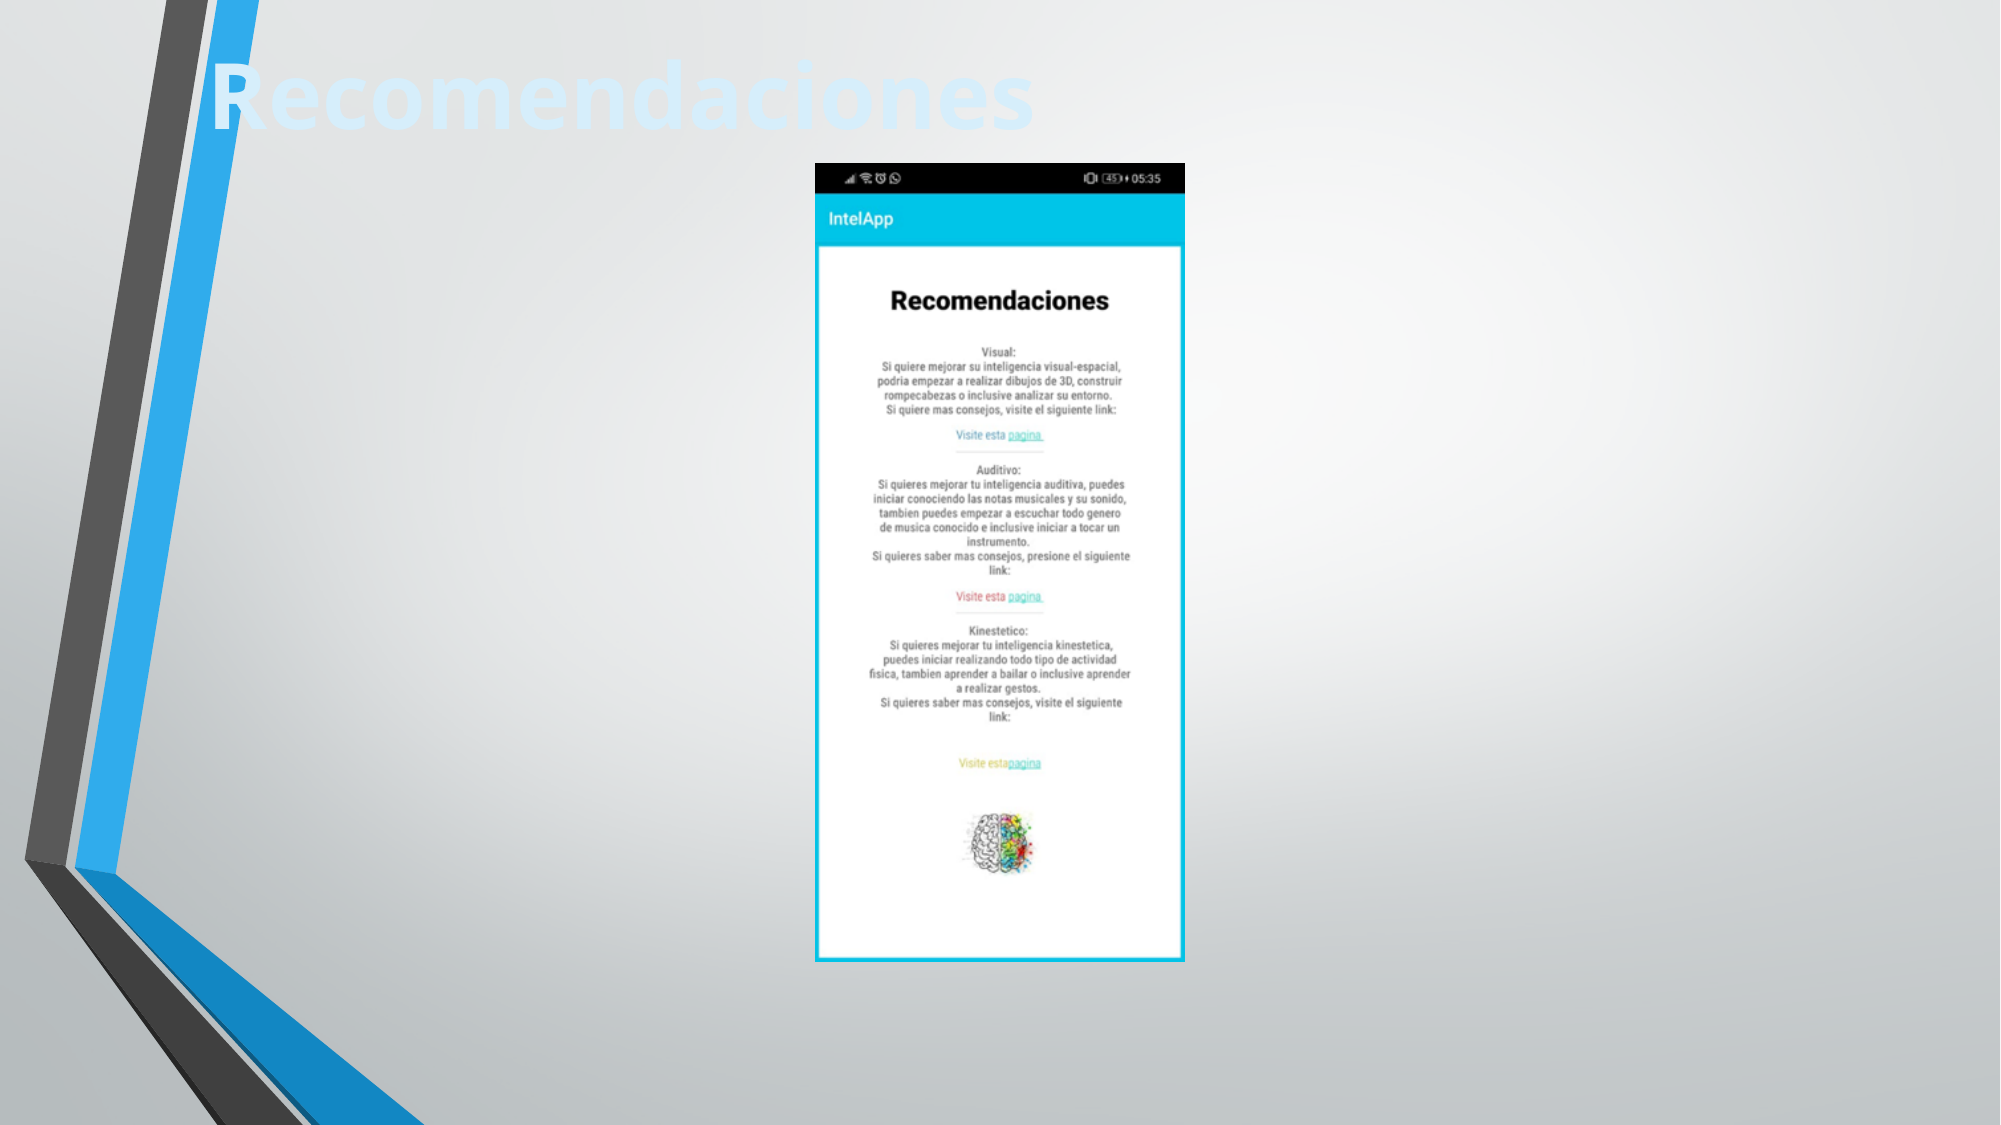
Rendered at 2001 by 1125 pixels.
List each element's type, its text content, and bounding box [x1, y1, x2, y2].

text_box Recomendaciones [192, 30, 1052, 156]
picture [815, 163, 1185, 962]
